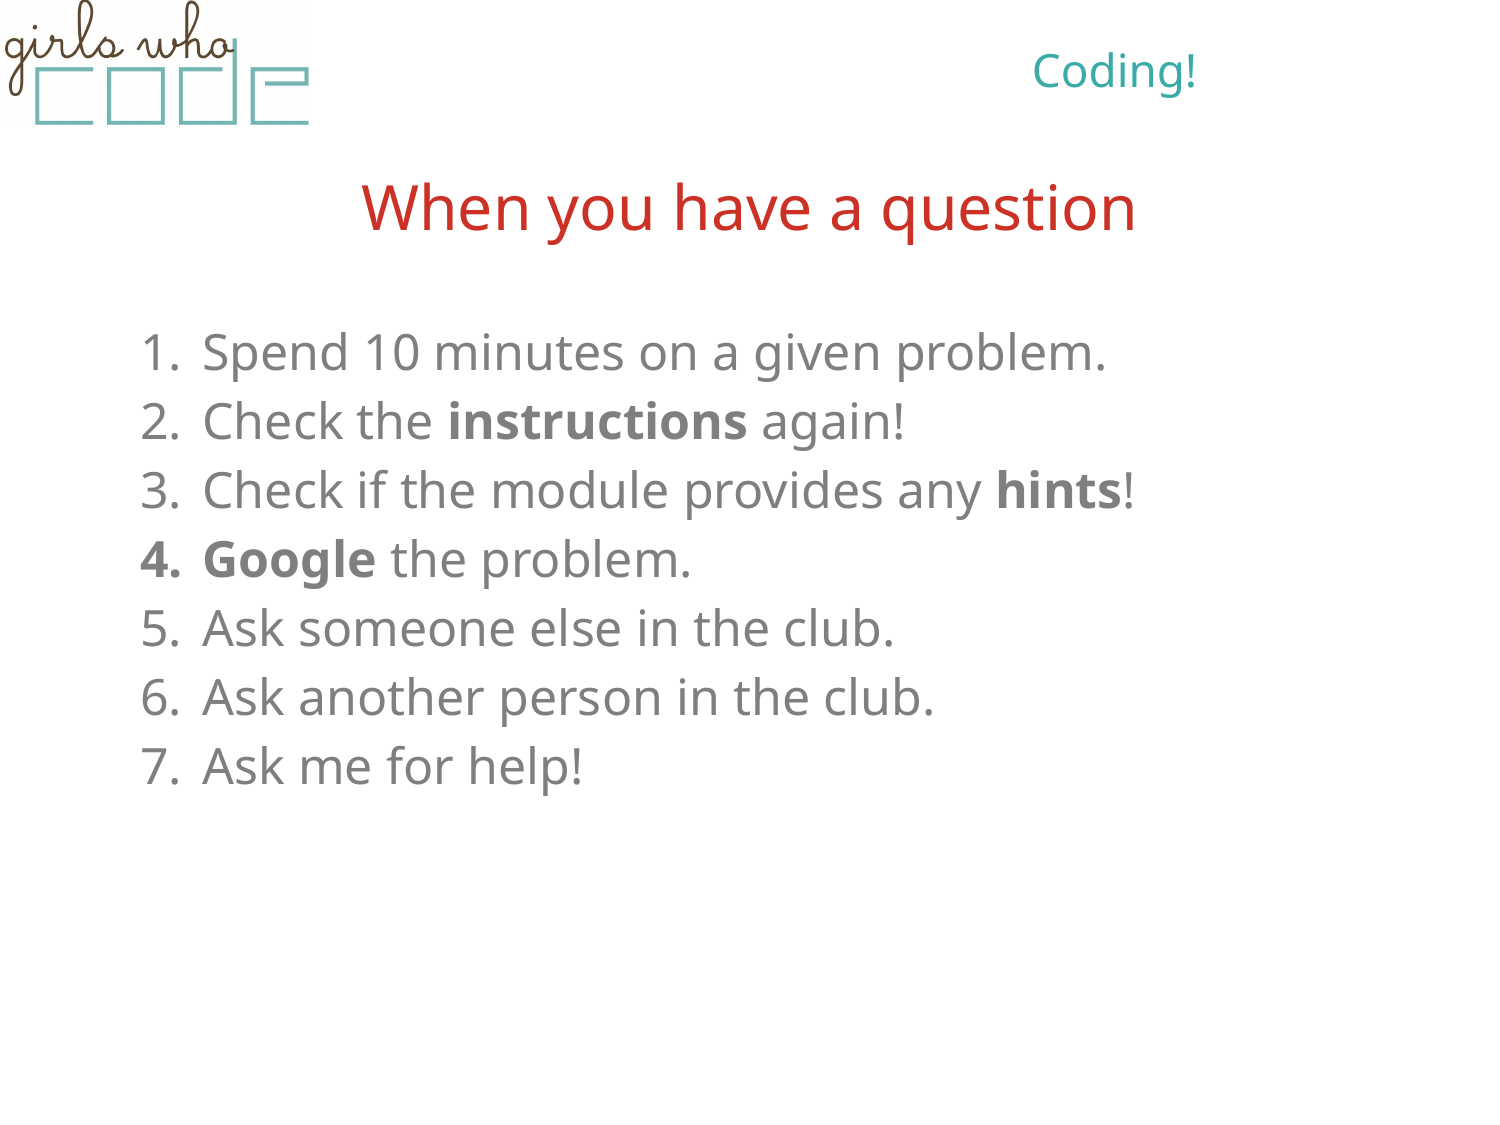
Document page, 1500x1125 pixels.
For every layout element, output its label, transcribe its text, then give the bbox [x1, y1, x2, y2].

picture [5, 0, 309, 125]
subtitle When you have a question Spend 10 minutes on a given problem. Check the instructions again! Check if the module provides any hints! Google the problem. Ask someone else in the club. Ask another person in the club. Ask me for help! [112, 141, 1388, 326]
title Coding! [698, 12, 1500, 112]
